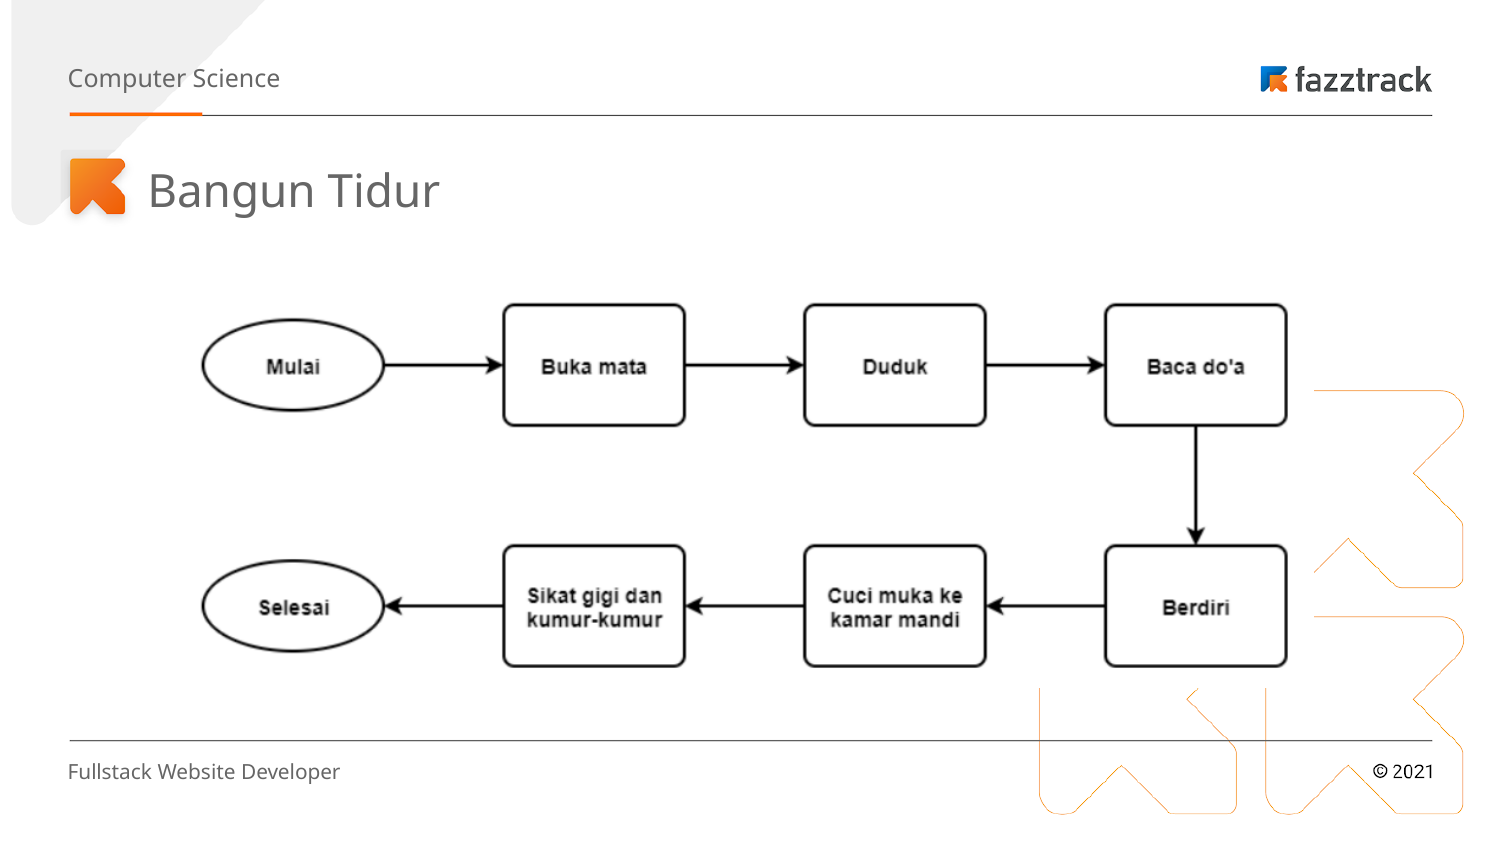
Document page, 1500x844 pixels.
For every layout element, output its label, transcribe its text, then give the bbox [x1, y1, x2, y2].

text_box Fullstack Website Developer [60, 751, 360, 792]
text_box Bangun Tidur [139, 154, 1153, 224]
text_box Computer Science [60, 55, 424, 100]
picture [0, 0, 1500, 844]
